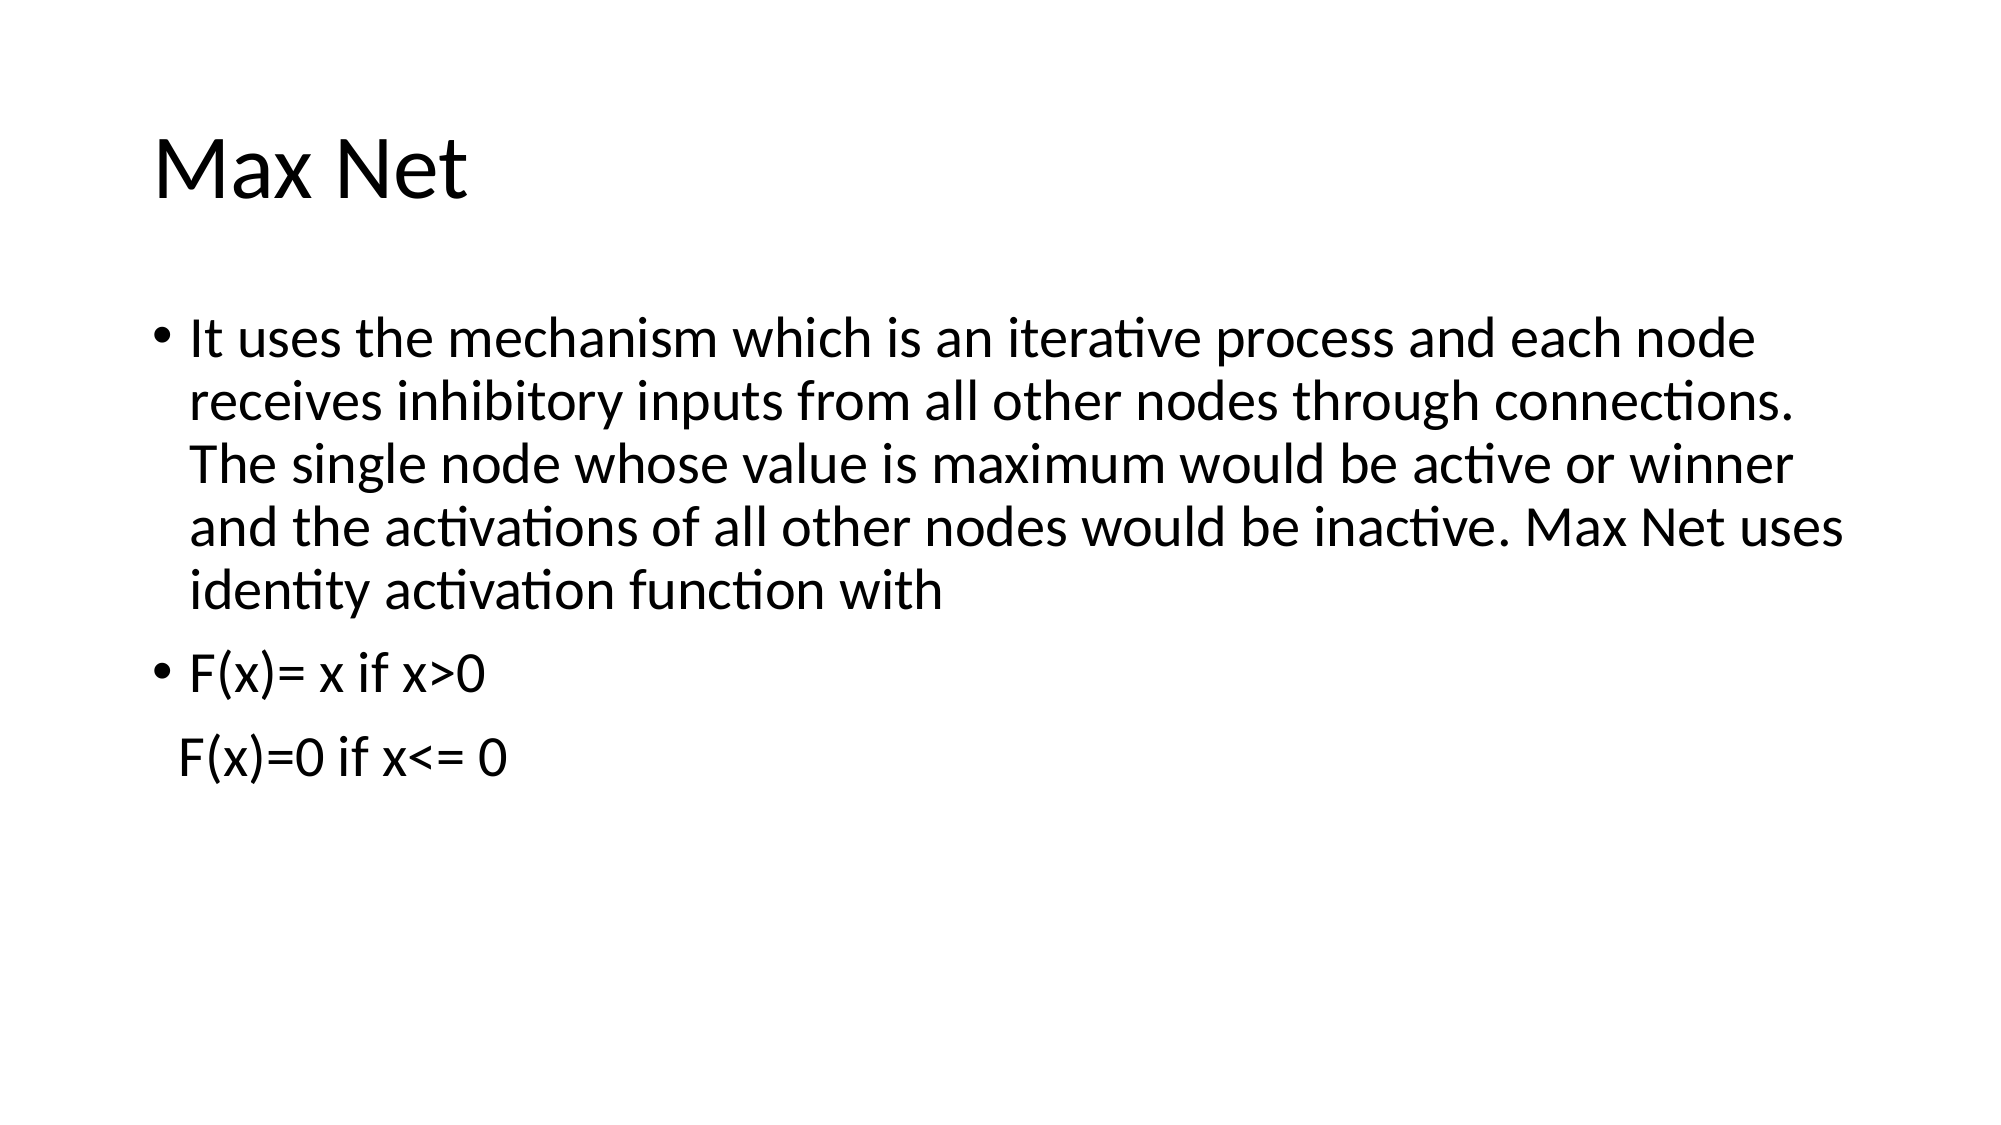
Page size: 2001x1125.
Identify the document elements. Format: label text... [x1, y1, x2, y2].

list It uses the mechanism which is an iterative process and each node receives inhibitory inputs from all other nodes through connections. The single node whose value is maximum would be active or winner and the activations of all other nodes would be inactive. Max Net uses identity activation function with F(x)= x if x>0 F(x)=0 if x<= 0 [137, 299, 1863, 1014]
title Max Net [137, 59, 1863, 278]
